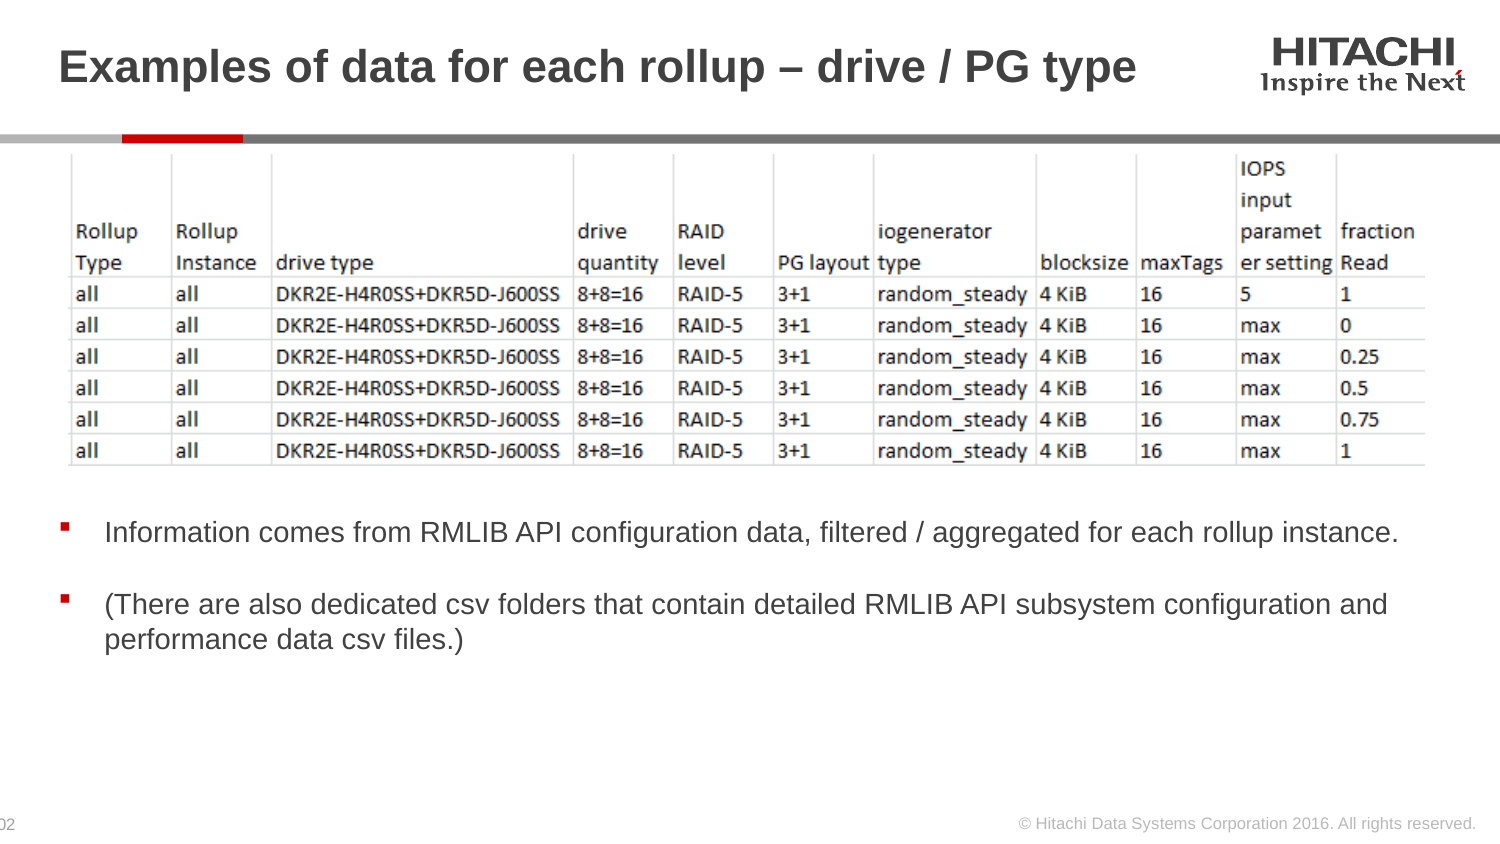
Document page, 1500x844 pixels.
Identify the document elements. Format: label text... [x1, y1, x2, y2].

list Information comes from RMLIB API configuration data, filtered / aggregated for each rollup instance. (There are also dedicated csv folders that contain detailed RMLIB API subsystem configuration and performance data csv files.) [43, 505, 1478, 665]
picture [68, 154, 1425, 467]
title Examples of data for each rollup – drive / PG type [43, 8, 1200, 129]
